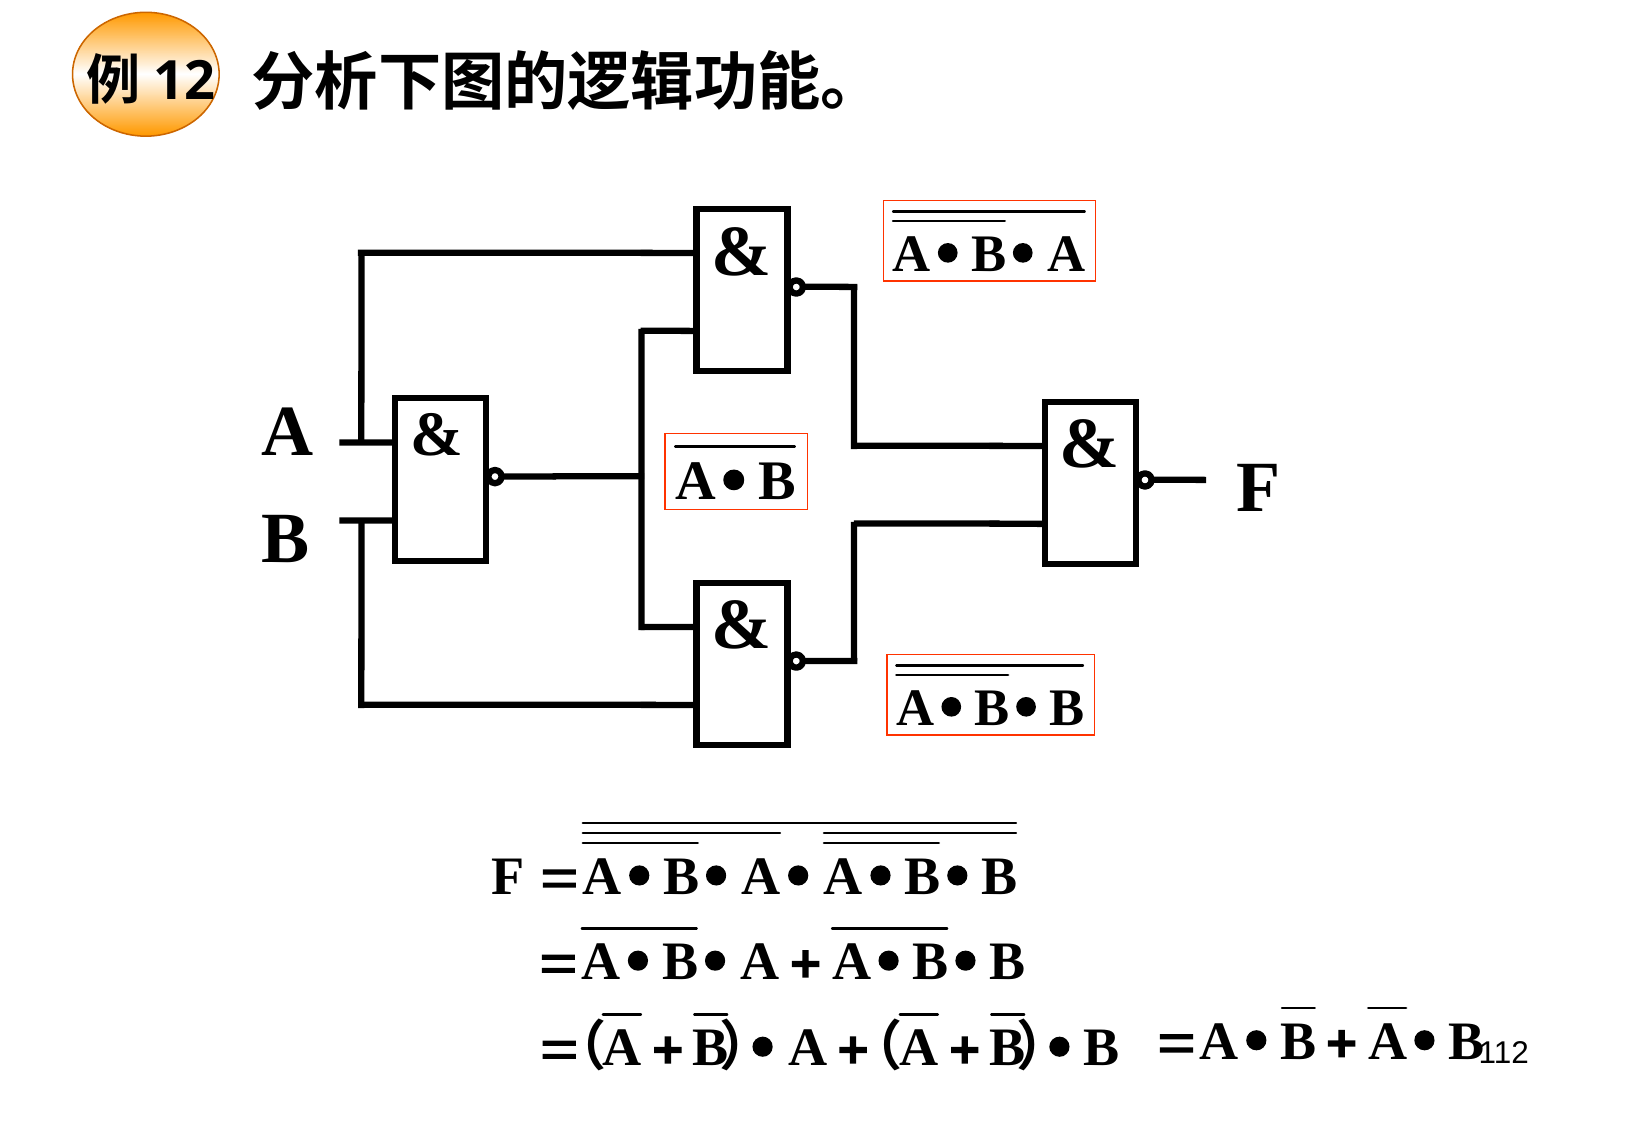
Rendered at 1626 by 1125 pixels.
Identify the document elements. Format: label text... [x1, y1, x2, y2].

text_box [887, 654, 1094, 735]
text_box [245, 195, 1330, 746]
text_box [72, 12, 229, 137]
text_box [529, 1002, 1130, 1080]
text_box 分析下图的逻辑功能。 [233, 34, 1192, 125]
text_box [883, 200, 1096, 281]
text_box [665, 434, 807, 510]
slide_number 112 [1164, 1024, 1544, 1103]
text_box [1146, 995, 1495, 1069]
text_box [528, 916, 1035, 989]
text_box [483, 808, 1026, 904]
